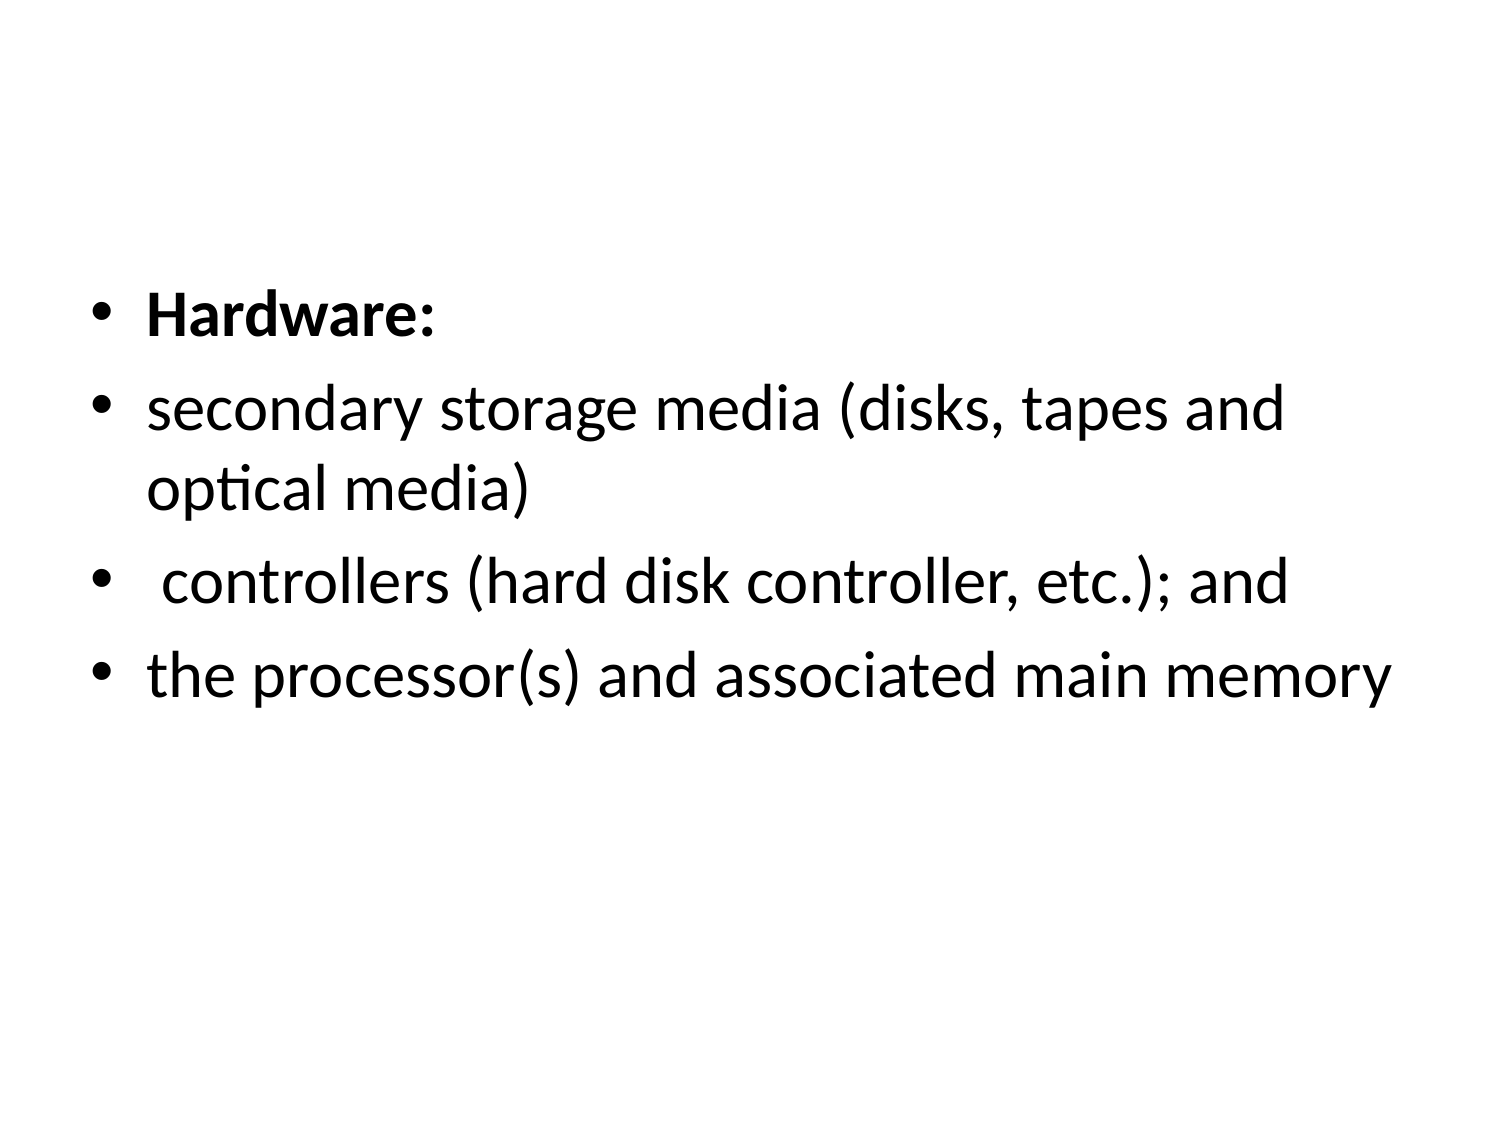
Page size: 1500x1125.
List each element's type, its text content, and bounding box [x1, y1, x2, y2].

list Hardware: secondary storage media (disks, tapes and optical media) controllers (hard disk controller, etc.); and the processor(s) and associated main memory [75, 262, 1425, 1005]
